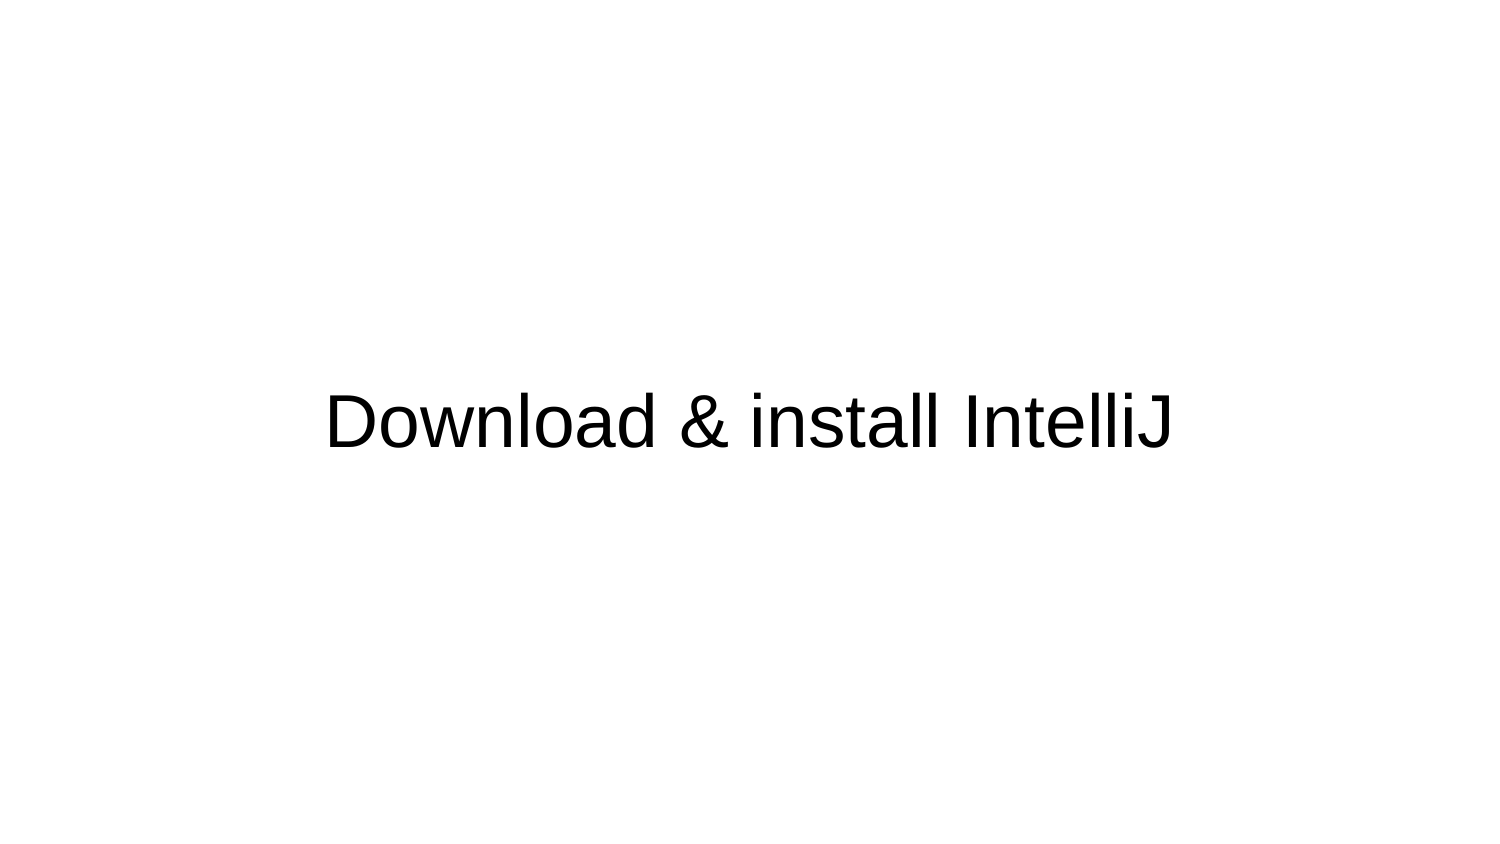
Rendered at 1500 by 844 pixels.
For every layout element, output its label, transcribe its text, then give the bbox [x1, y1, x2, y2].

title Download & install IntelliJ [51, 352, 1449, 491]
